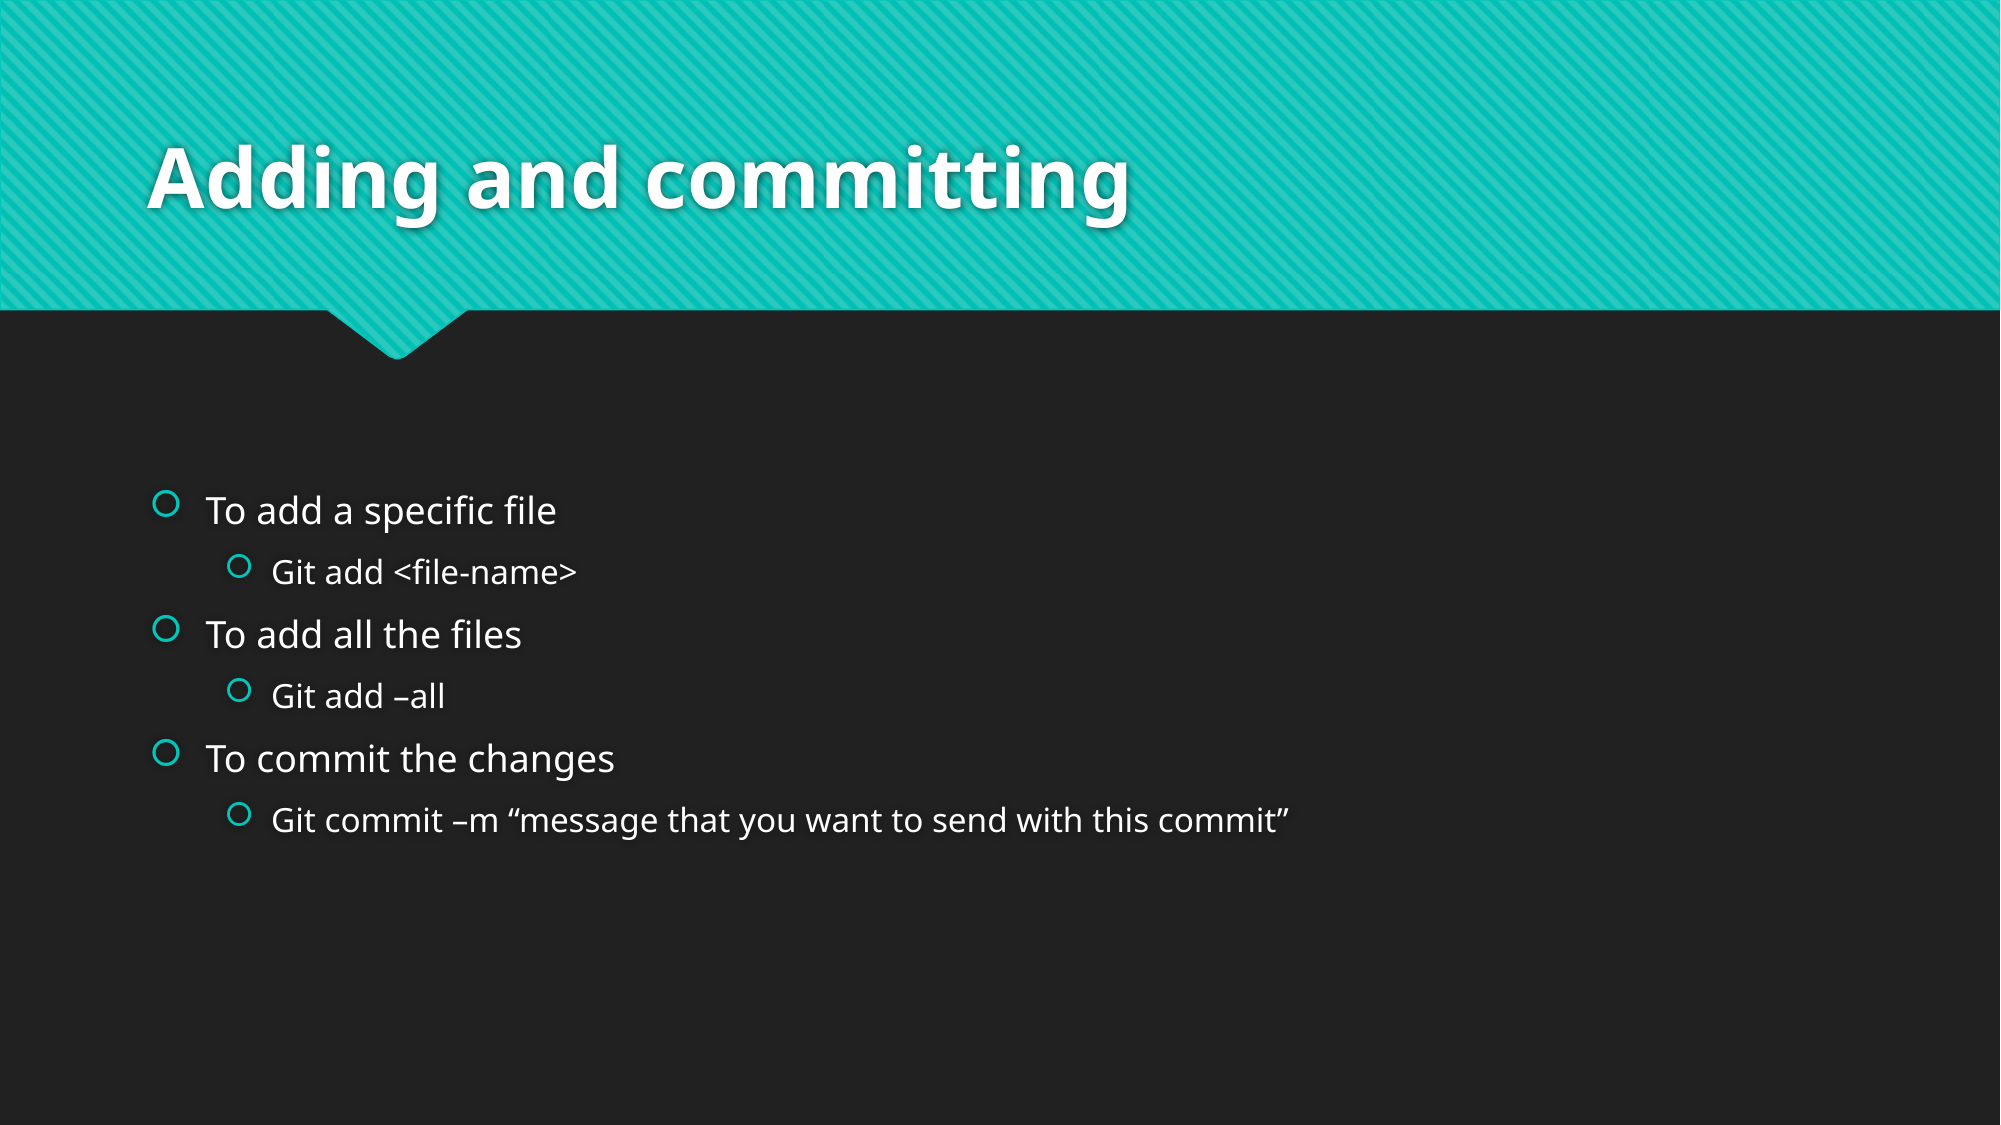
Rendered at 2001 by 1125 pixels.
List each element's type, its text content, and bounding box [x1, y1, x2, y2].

list To add a specific file Git add <file-name> To add all the files Git add –all To commit the changes Git commit –m “message that you want to send with this commit” [134, 364, 1866, 962]
title Adding and committing [132, 73, 1868, 233]
